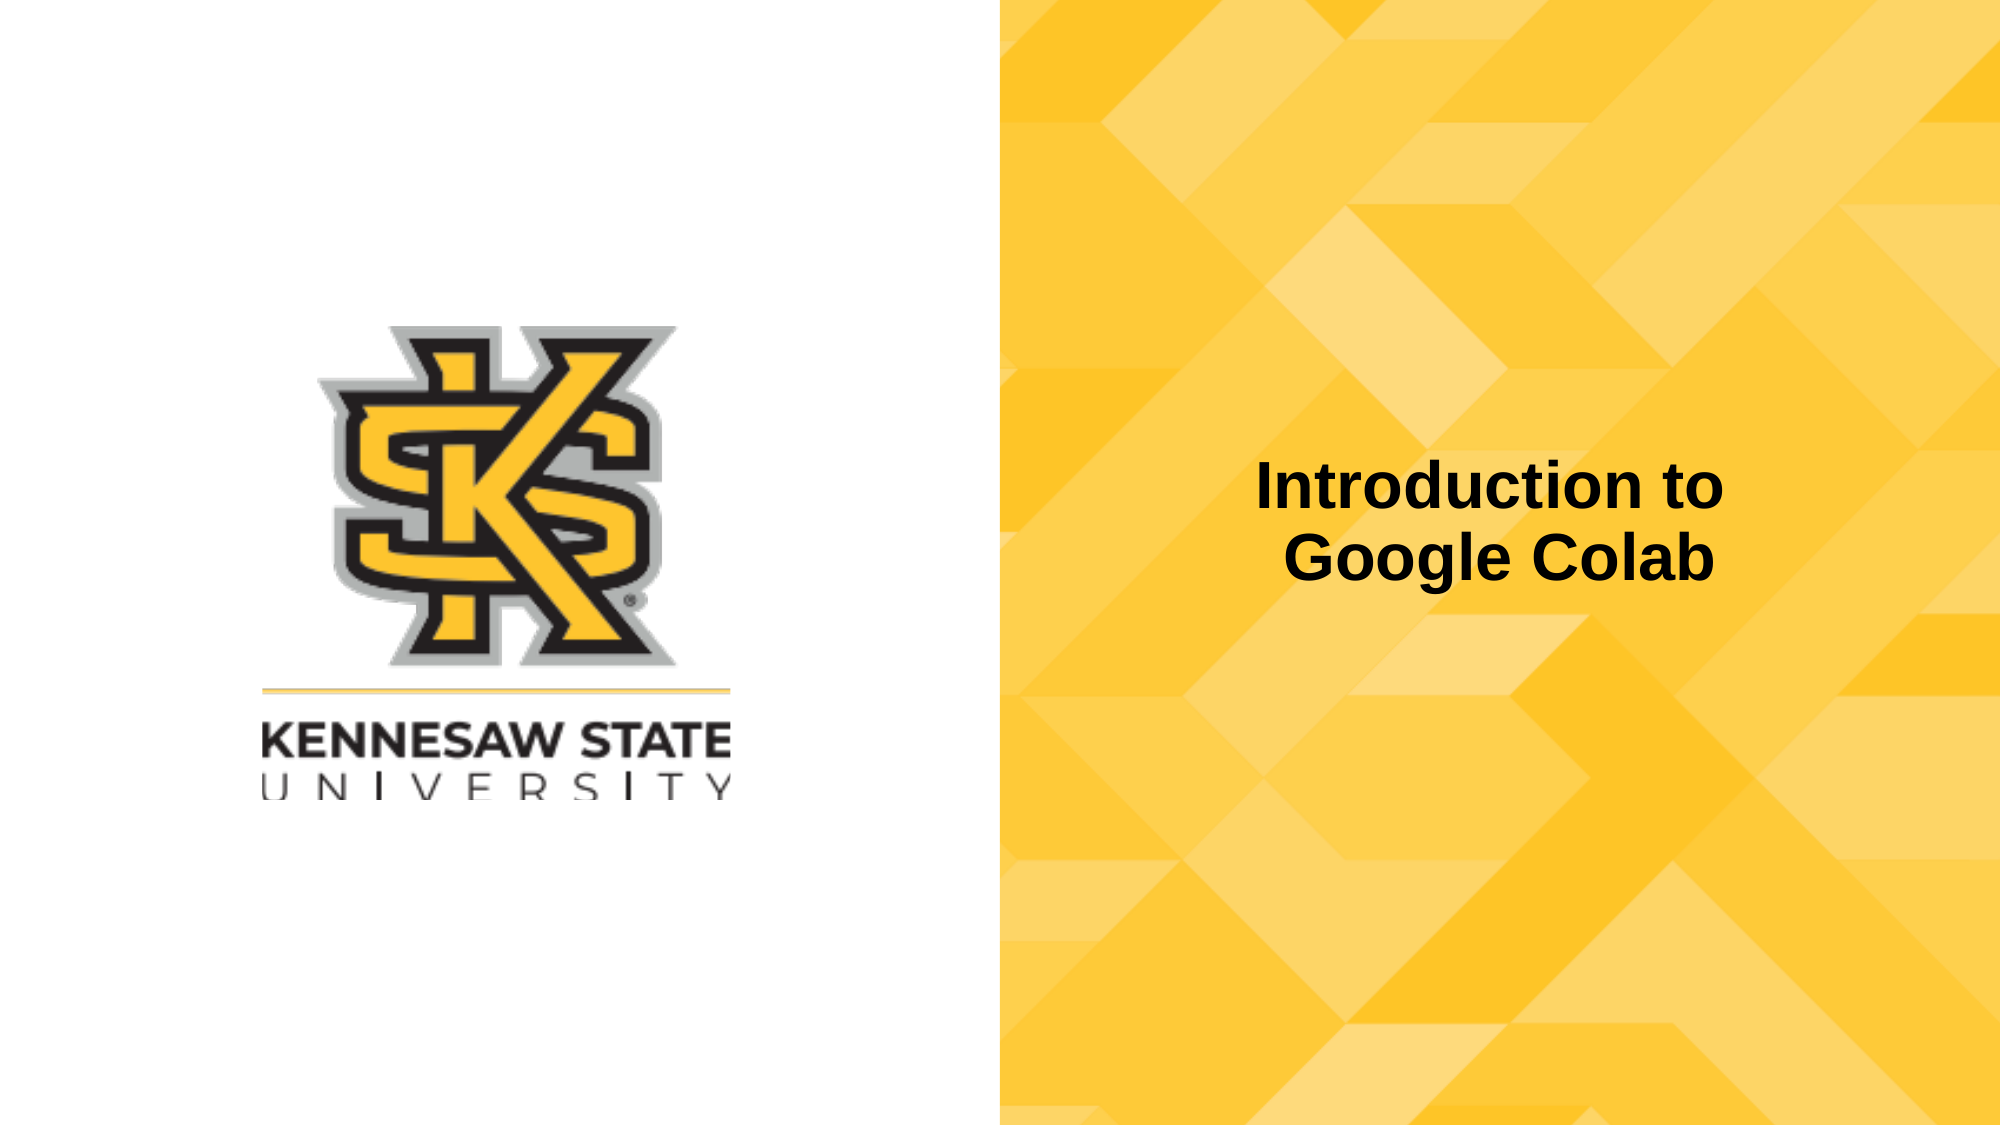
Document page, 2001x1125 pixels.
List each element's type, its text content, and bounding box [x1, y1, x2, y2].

title Introduction to Google Colab [1117, 443, 1883, 555]
